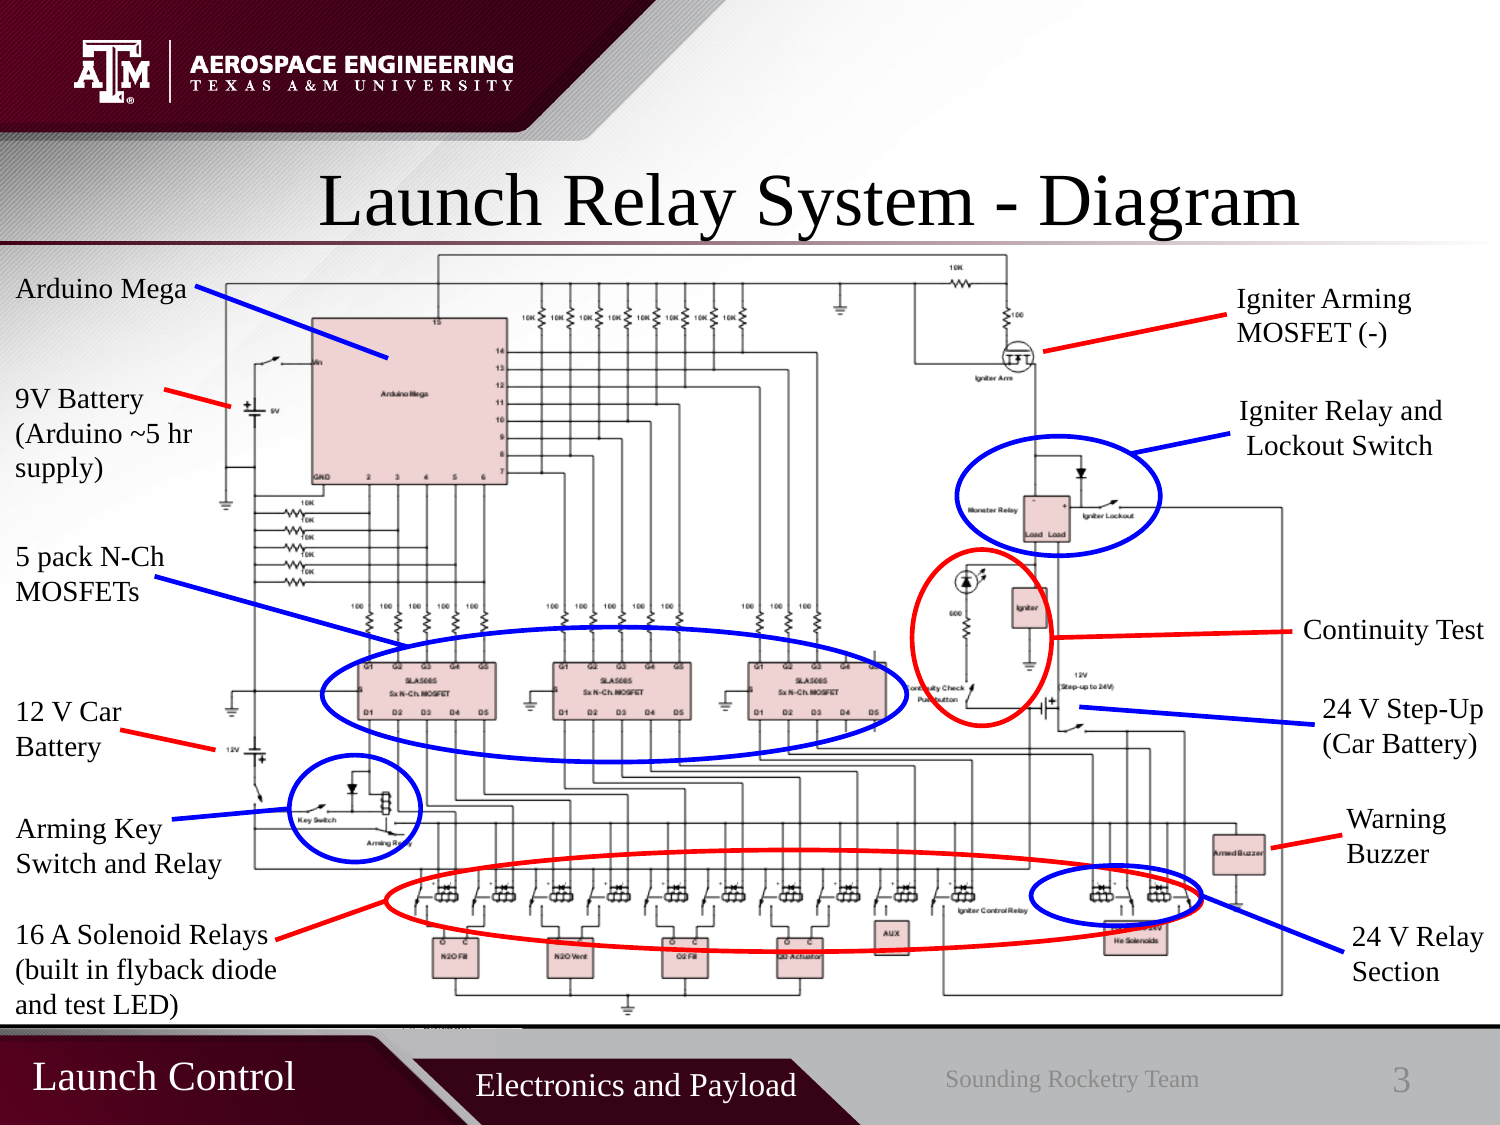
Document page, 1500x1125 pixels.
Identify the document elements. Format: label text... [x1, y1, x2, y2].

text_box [1270, 834, 1343, 849]
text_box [1201, 895, 1345, 953]
text_box 24 V Relay Section [1337, 909, 1500, 995]
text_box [1043, 314, 1227, 352]
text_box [195, 285, 388, 359]
text_box Igniter Relay and Lockout Switch [1291, 383, 1459, 469]
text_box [171, 808, 290, 820]
picture [0, 0, 1500, 1125]
list Electronics and Payload [460, 1060, 827, 1124]
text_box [1130, 433, 1231, 454]
text_box Warning Buzzer [1331, 792, 1462, 877]
text_box 12 V Car Battery [0, 685, 137, 770]
text_box 16 A Solenoid Relays (built in flyback diode and test LED) [0, 907, 209, 1028]
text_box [1051, 631, 1293, 638]
text_box Arduino Mega [0, 262, 203, 312]
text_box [164, 389, 231, 407]
text_box 9V Battery (Arduino ~5 hr supply) [0, 371, 208, 492]
text_box Continuity Test [1291, 602, 1500, 653]
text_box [120, 729, 216, 750]
list Launch Control [17, 1047, 357, 1111]
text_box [275, 900, 386, 941]
text_box 24 V Step-Up (Car Battery) [1307, 681, 1500, 767]
footer Sounding Rocketry Team [835, 1047, 1311, 1108]
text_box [1079, 706, 1315, 725]
slide_number 3 [1317, 1043, 1427, 1111]
title Launch Relay System - Diagram [0, 135, 1317, 267]
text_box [154, 576, 408, 647]
text_box Igniter Arming MOSFET (-) [1291, 271, 1435, 357]
text_box Arming Key Switch and Relay [0, 802, 209, 888]
text_box 5 pack N-Ch MOSFETs [0, 530, 181, 615]
